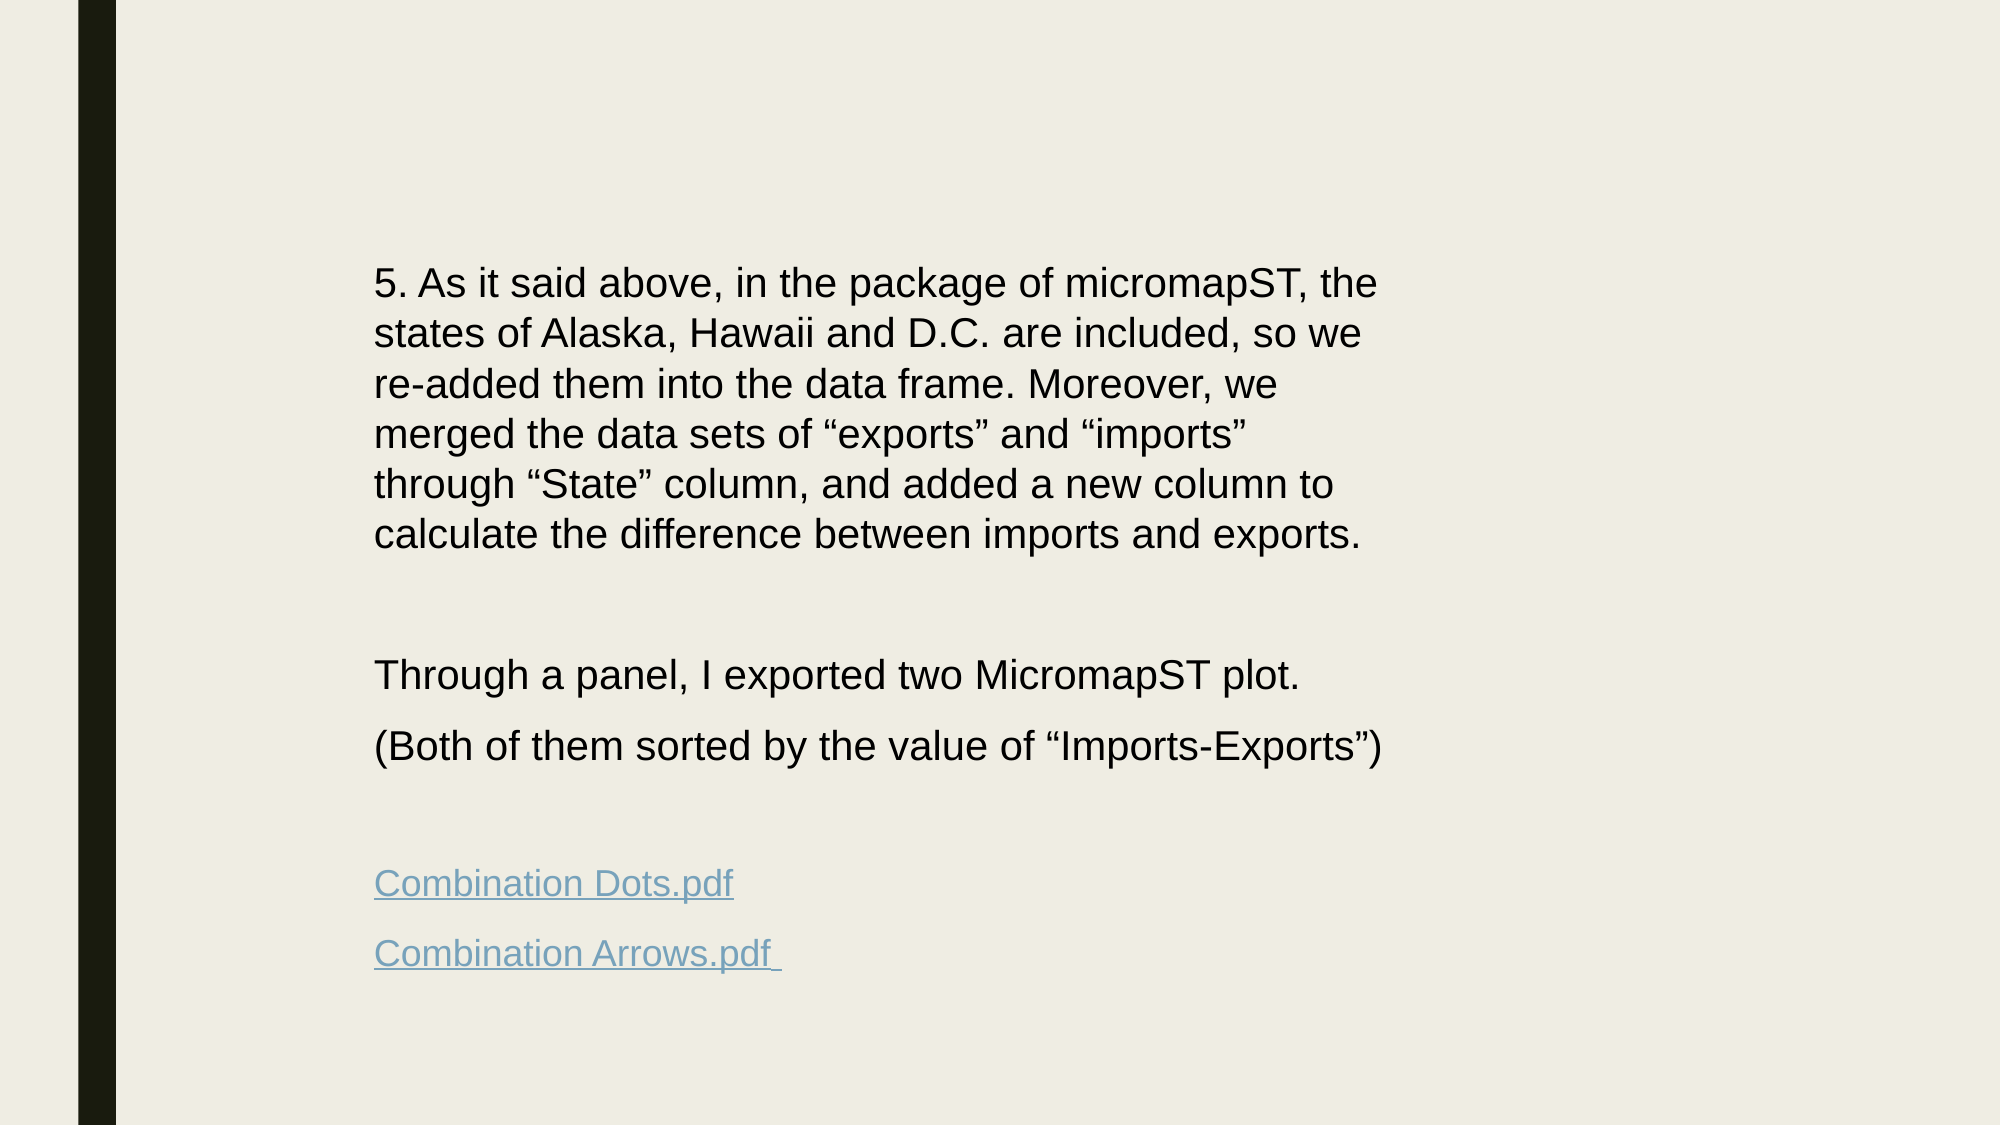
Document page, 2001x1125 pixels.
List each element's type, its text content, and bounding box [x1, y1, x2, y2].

text_box 5. As it said above, in the package of micromapST, the states of Alaska, Hawaii and D.C. are included, so we re-added them into the data frame. Moreover, we merged the data sets of “exports” and “imports” through “State” column, and added a new column to calculate the difference between imports and exports. Through a panel, I exported two MicromapST plot. (Both of them sorted by the value of “Imports-Exports”) Combination Dots.pdf Combination Arrows.pdf [359, 248, 1410, 982]
